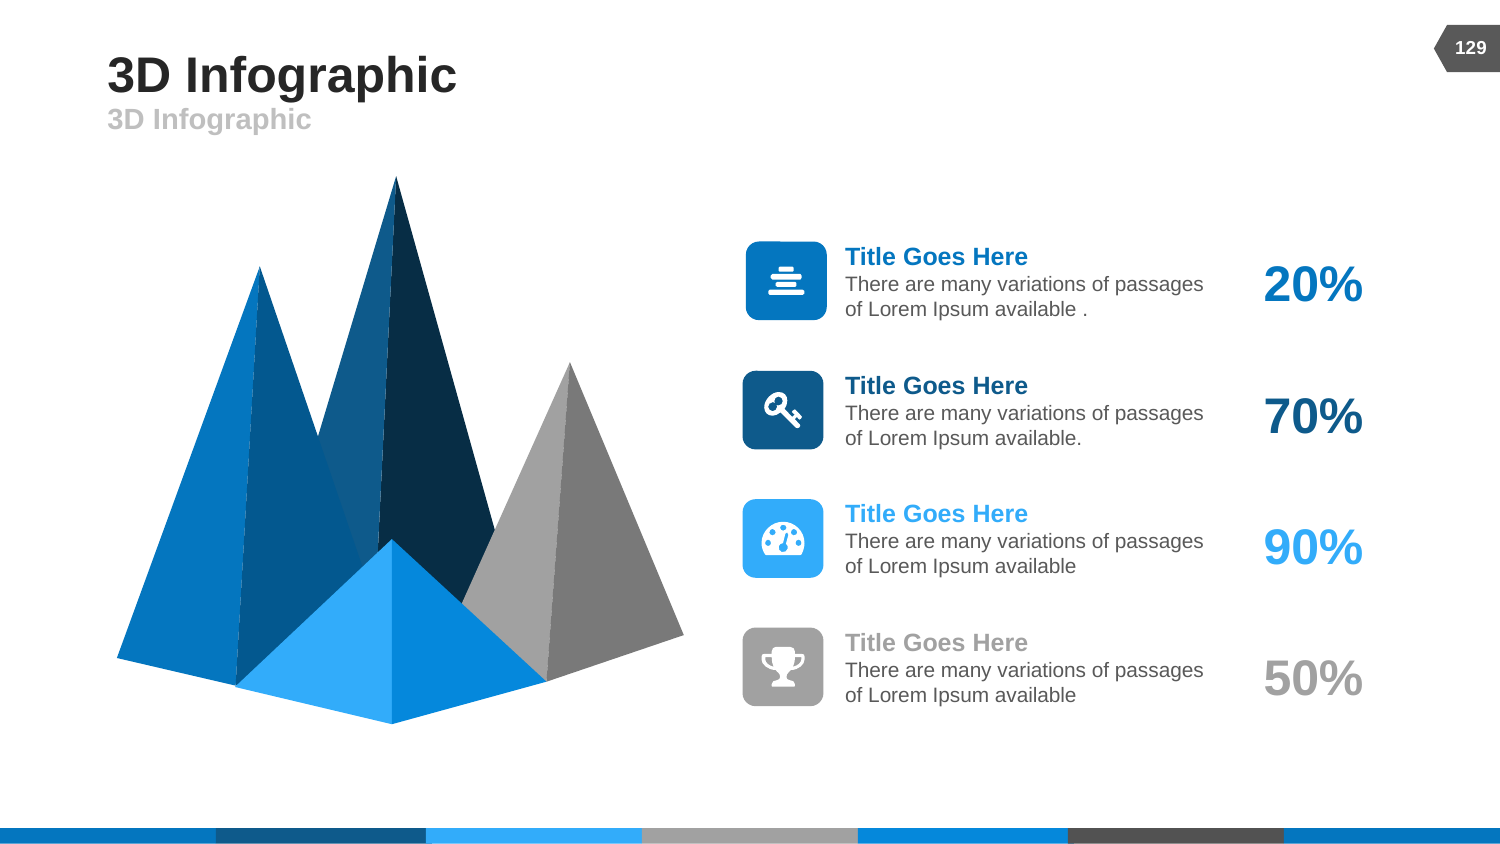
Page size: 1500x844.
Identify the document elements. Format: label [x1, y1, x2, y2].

text_box [742, 627, 824, 707]
text_box [742, 498, 824, 579]
text_box [830, 232, 1237, 328]
text_box [830, 618, 1237, 714]
slide_number [1439, 24, 1500, 70]
text_box [830, 362, 1237, 457]
title [107, 43, 1033, 102]
text_box [830, 490, 1237, 586]
text_box [745, 241, 827, 321]
text_box [1263, 383, 1364, 444]
text_box [1263, 514, 1364, 575]
list [107, 101, 783, 135]
text_box [1263, 645, 1364, 706]
text_box [742, 370, 824, 450]
text_box [116, 175, 685, 725]
text_box [1263, 251, 1364, 312]
